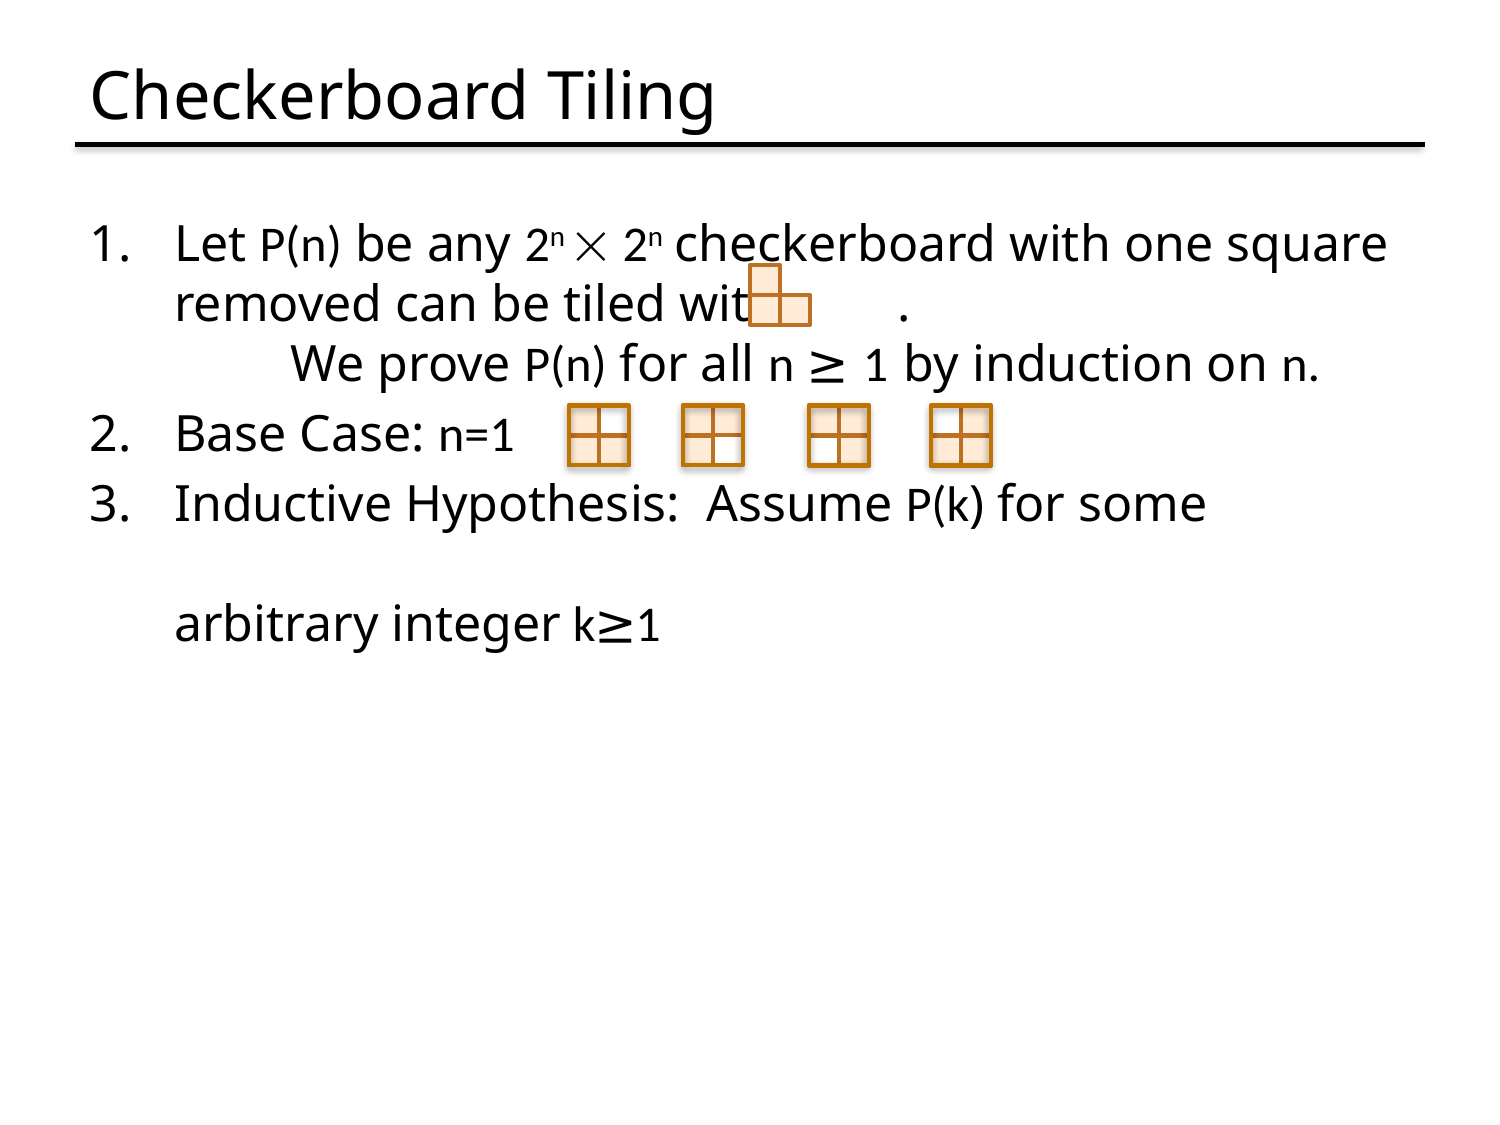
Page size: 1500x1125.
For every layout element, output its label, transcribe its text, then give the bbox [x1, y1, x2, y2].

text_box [808, 405, 870, 466]
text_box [930, 405, 991, 466]
list Let P(n) be any 2n  2n checkerboard with one square removed can be tiled with . We prove P(n) for all n ≥ 1 by induction on n. Base Case: n=1 Inductive Hypothesis: Assume P(k) for some arbitrary integer k≥1 [75, 204, 1425, 1048]
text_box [749, 264, 811, 326]
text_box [568, 405, 629, 466]
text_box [682, 405, 743, 466]
title Checkerboard Tiling [75, 45, 1425, 145]
